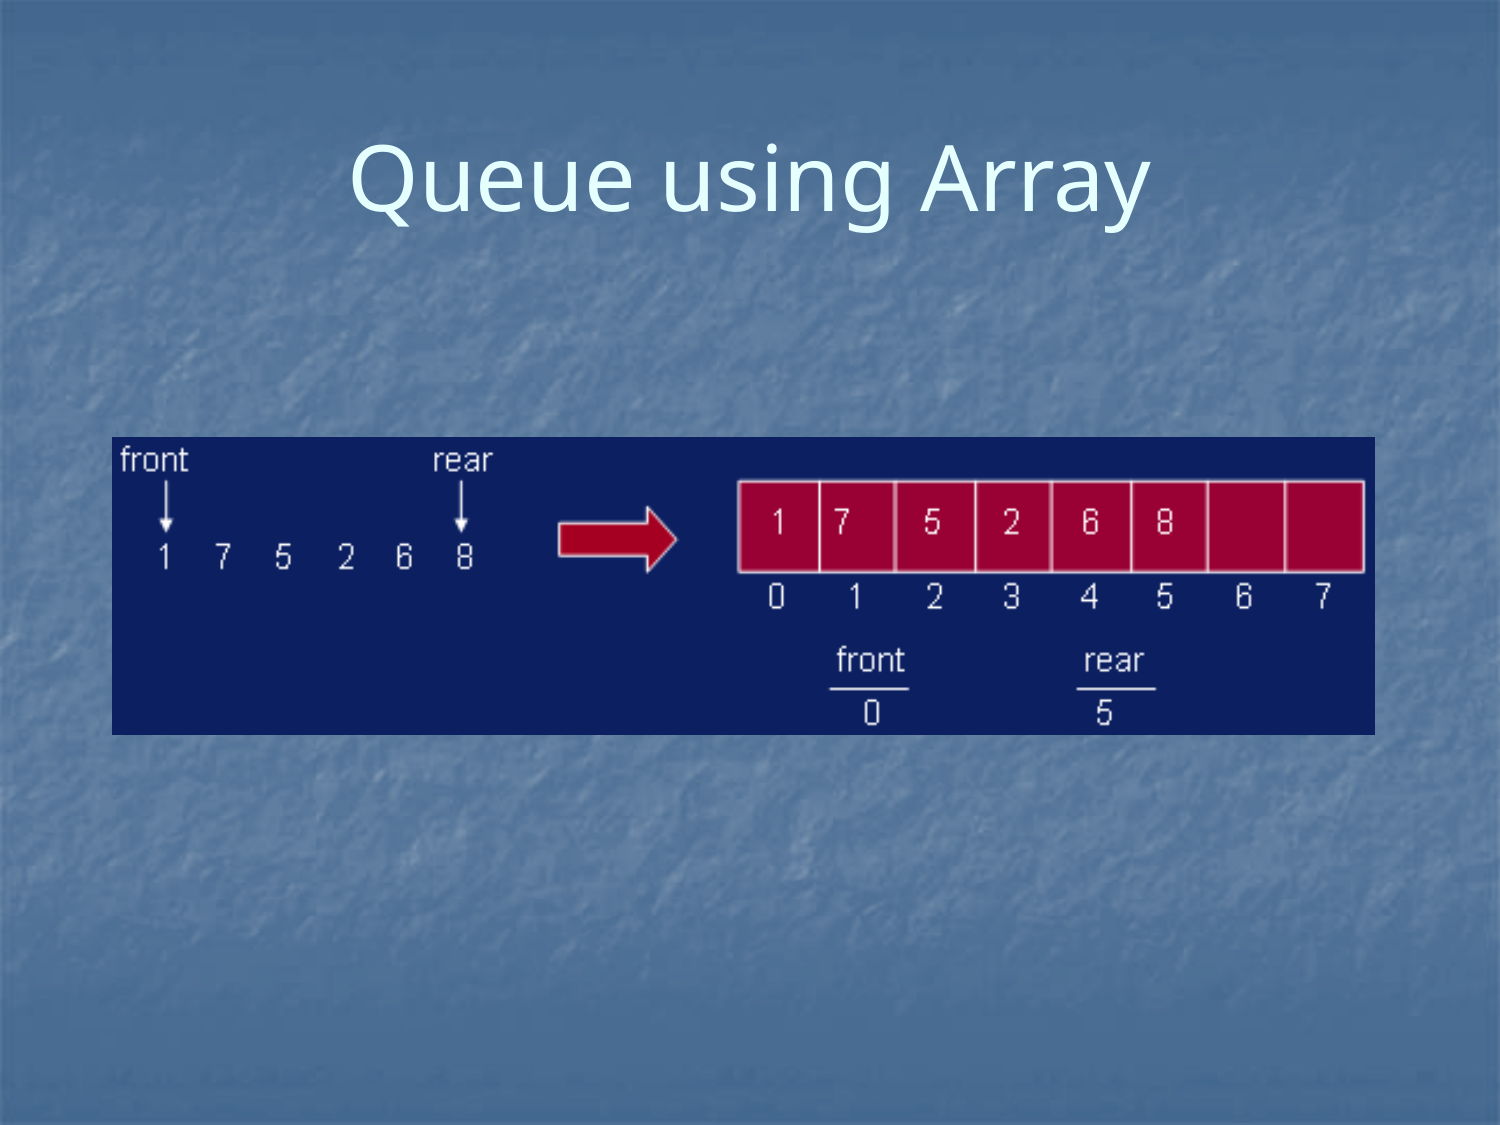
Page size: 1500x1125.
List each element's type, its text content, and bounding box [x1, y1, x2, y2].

text_box Queue using Array [75, 62, 1425, 288]
picture [0, 0, 1500, 1125]
text_box [75, 324, 1425, 1000]
